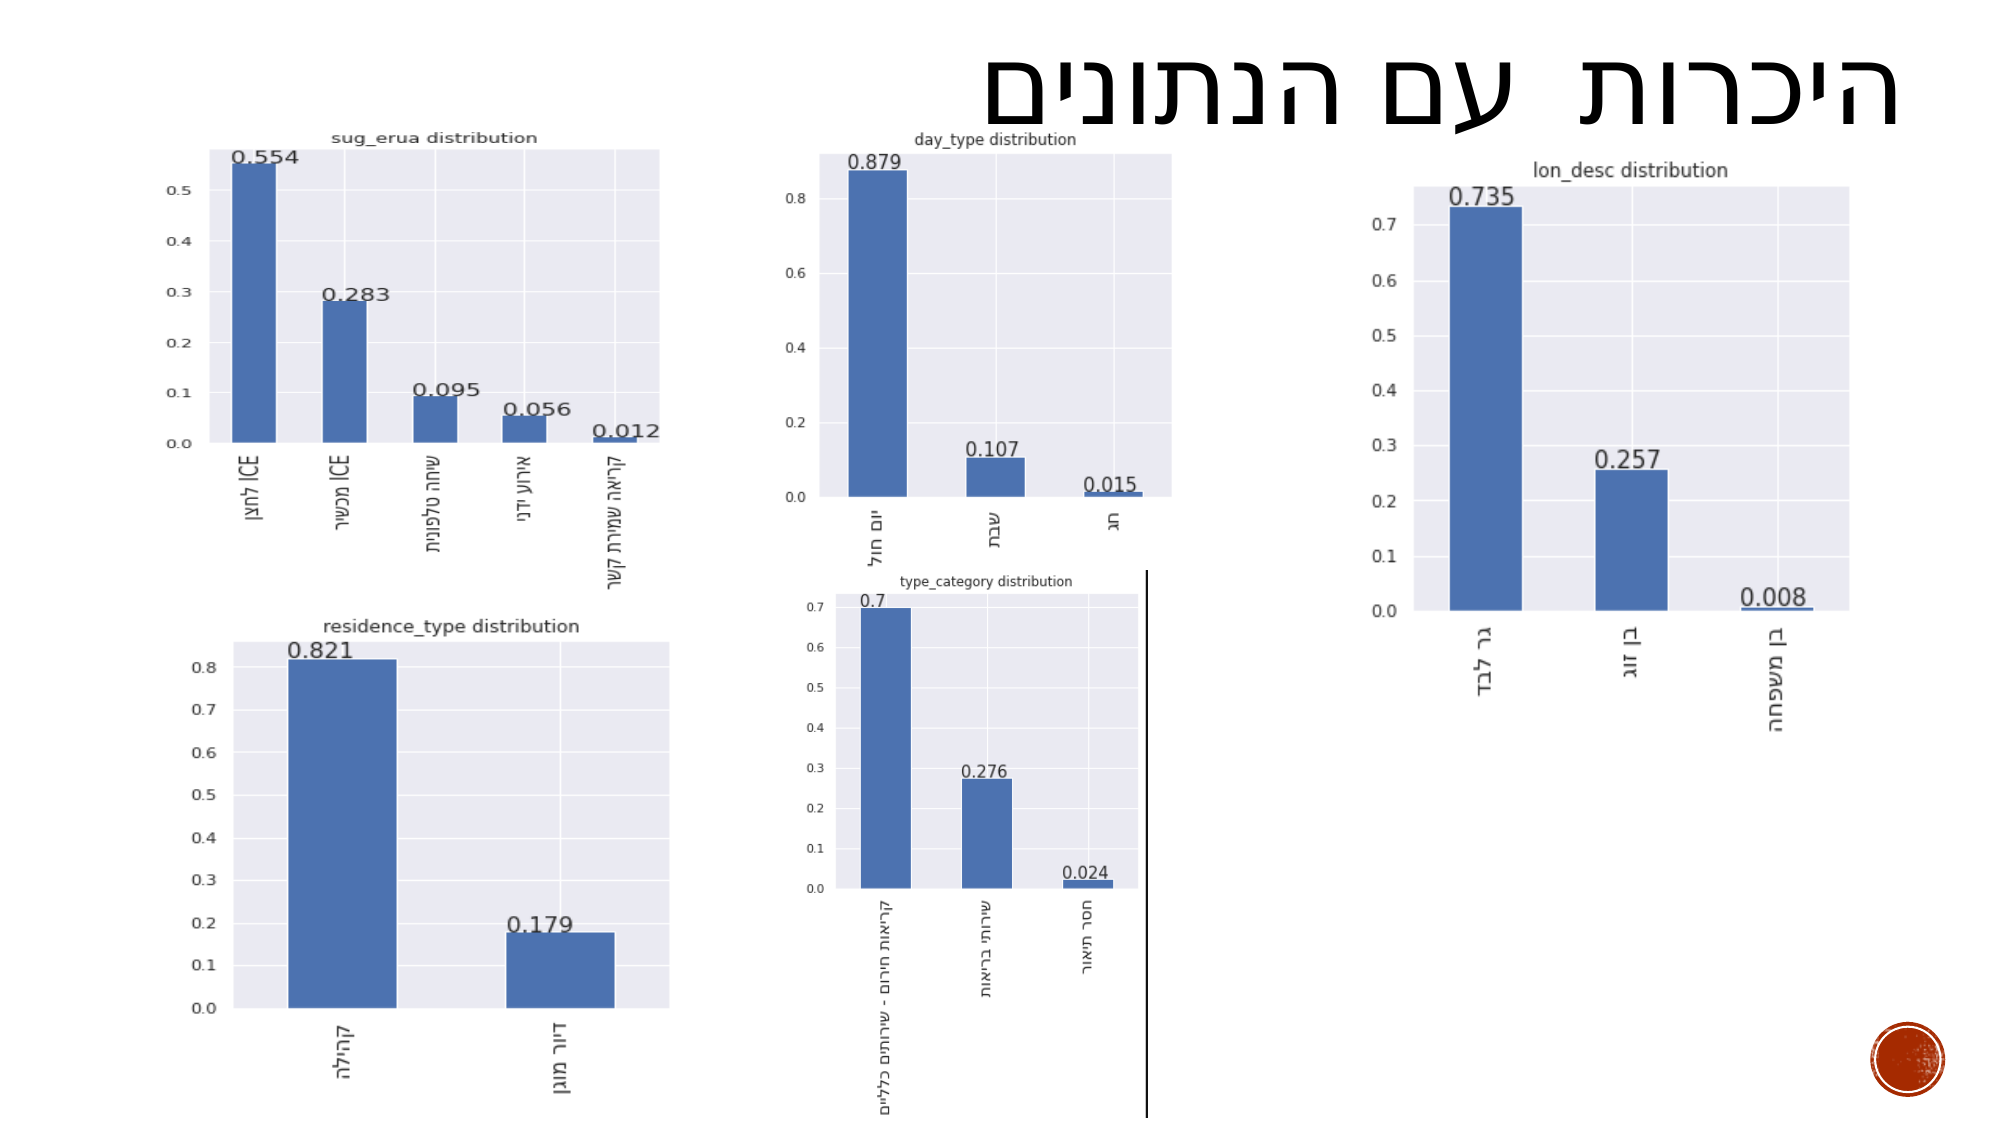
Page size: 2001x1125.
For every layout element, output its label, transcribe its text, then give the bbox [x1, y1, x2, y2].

title היכרות עם הנתונים [271, 0, 1922, 220]
picture [158, 130, 668, 591]
picture [182, 615, 676, 1103]
picture [1364, 154, 1859, 741]
picture [779, 130, 1177, 1118]
